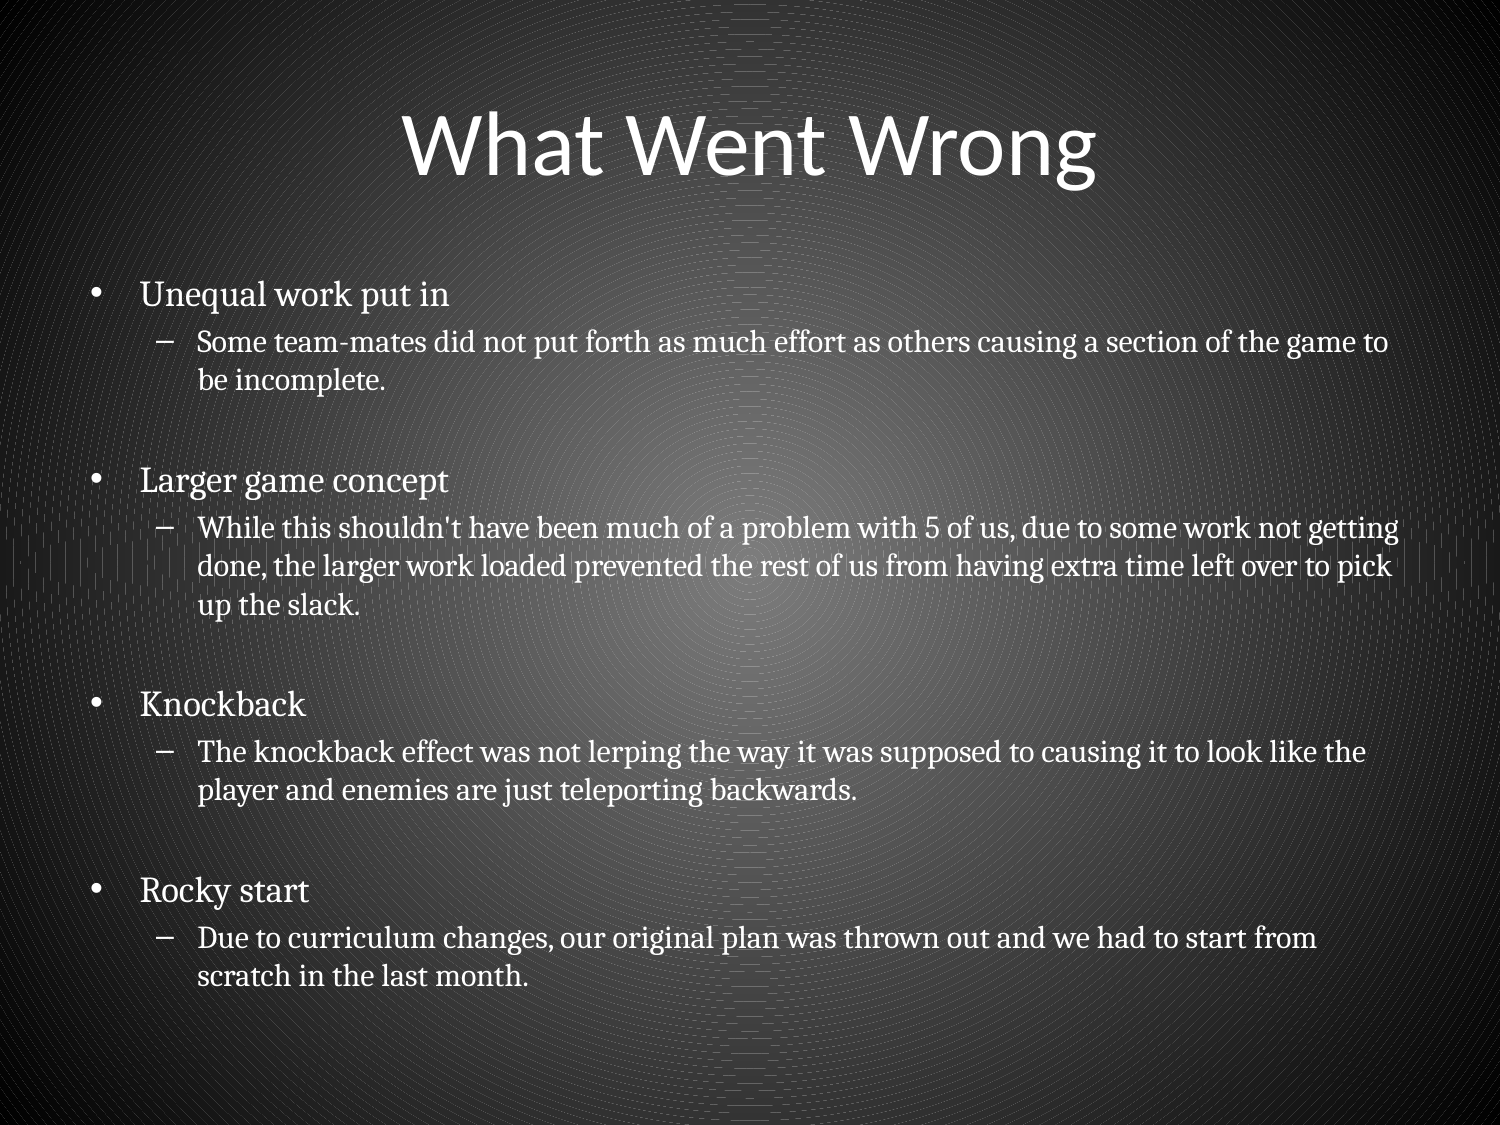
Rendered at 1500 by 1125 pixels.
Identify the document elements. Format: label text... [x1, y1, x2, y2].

list Unequal work put in Some team-mates did not put forth as much effort as others causing a section of the game to be incomplete. Larger game concept While this shouldn't have been much of a problem with 5 of us, due to some work not getting done, the larger work loaded prevented the rest of us from having extra time left over to pick up the slack. Knockback The knockback effect was not lerping the way it was supposed to causing it to look like the player and enemies are just teleporting backwards. Rocky start Due to curriculum changes, our original plan was thrown out and we had to start from scratch in the last month. [75, 262, 1425, 1005]
title What Went Wrong [75, 45, 1425, 233]
